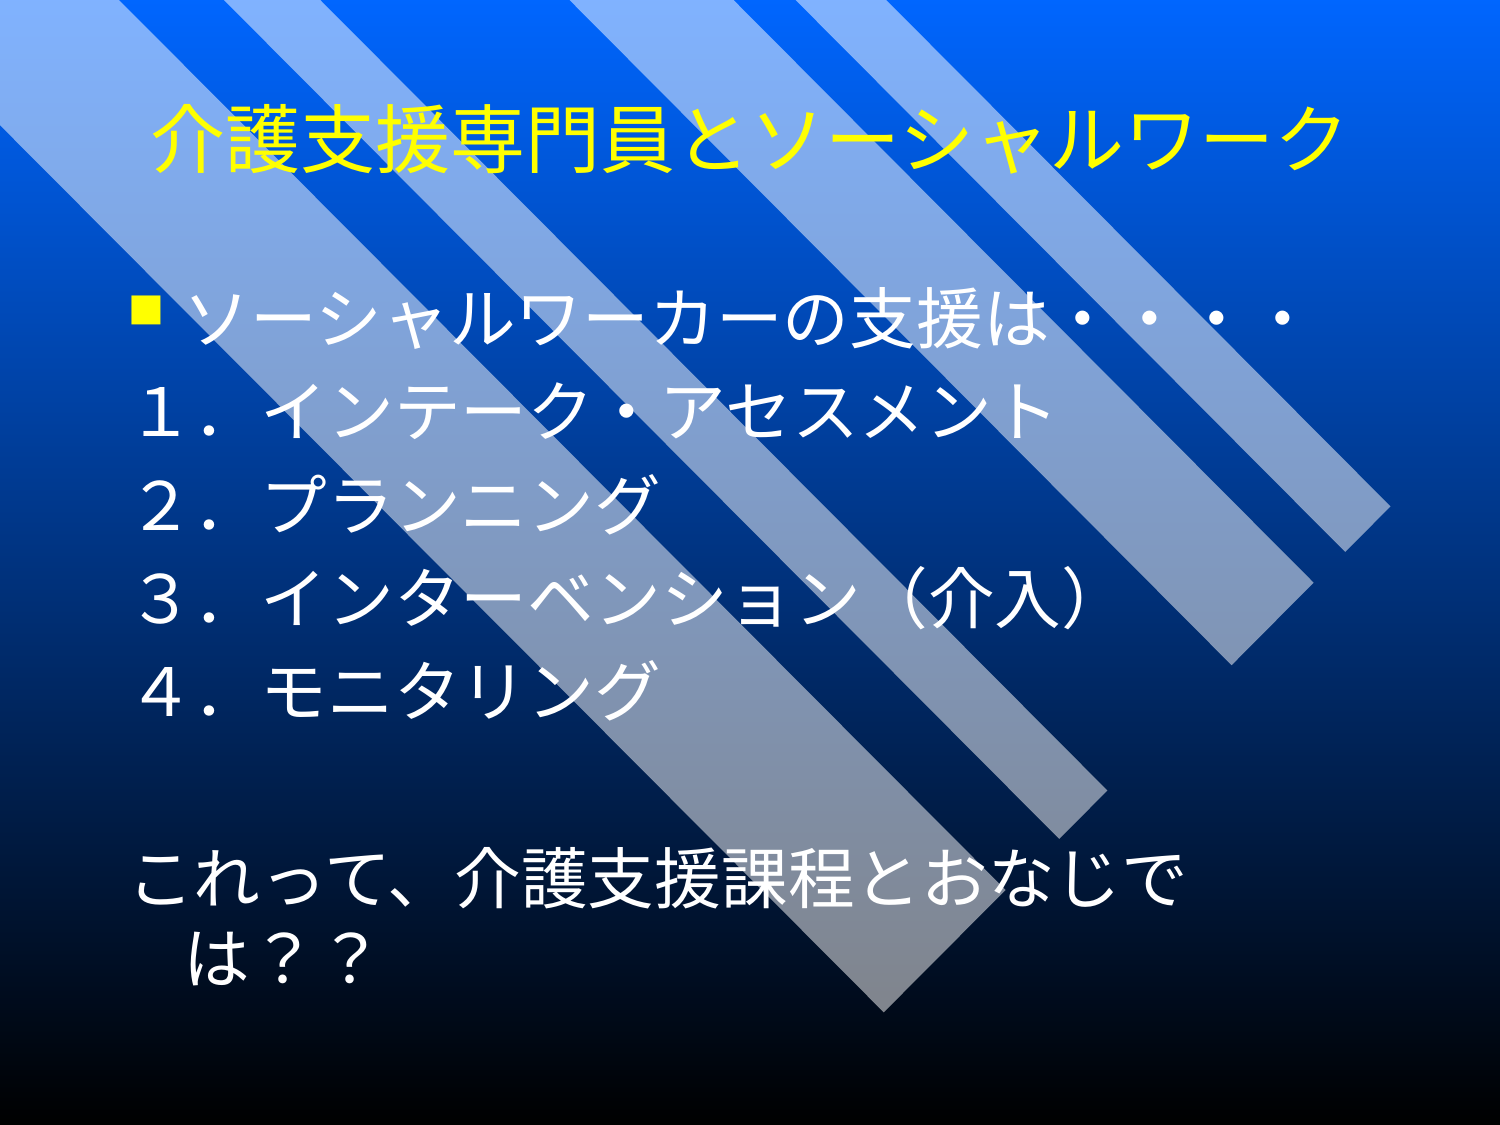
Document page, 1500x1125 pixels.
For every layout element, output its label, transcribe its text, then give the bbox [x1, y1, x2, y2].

text_box ソーシャルワーカーの支援は・・・・ １．インテーク・アセスメント ２．プランニング ３．インターベンション（介入） ４．モニタリング これって、介護支援課程とおなじでは？？ [112, 269, 1388, 1000]
text_box 介護支援専門員とソーシャルワーク [112, 37, 1388, 238]
